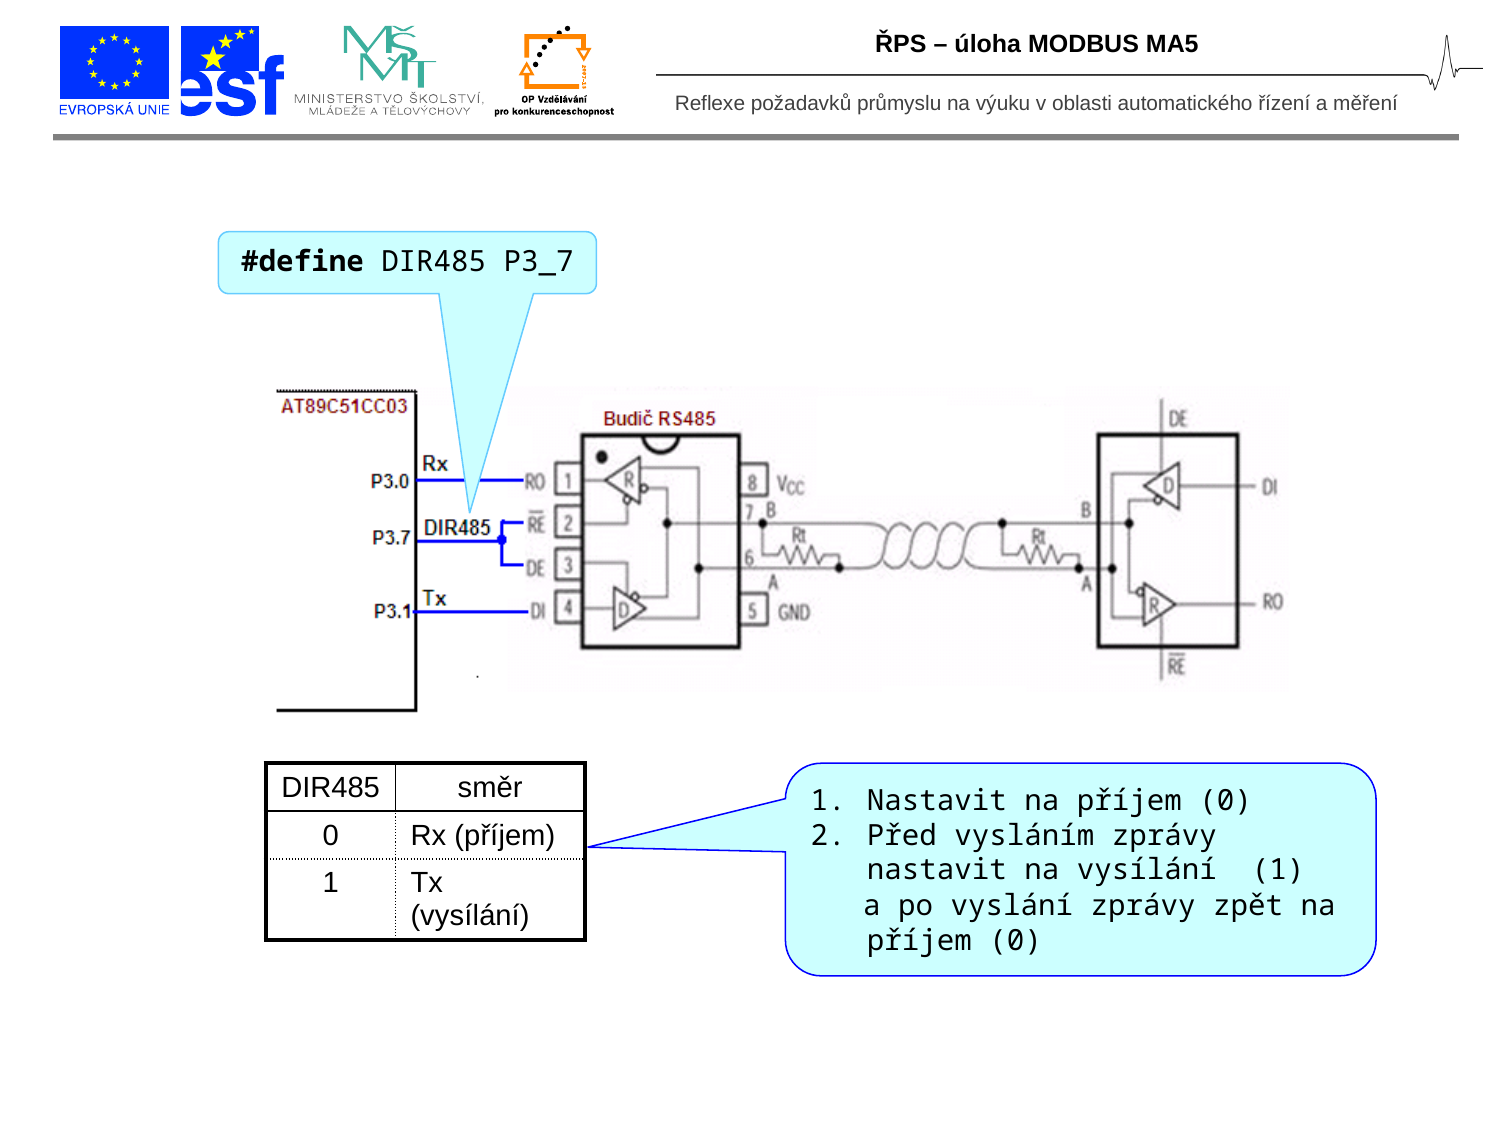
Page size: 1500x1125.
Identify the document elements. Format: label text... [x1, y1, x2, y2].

text_box Nastavit na příjem (0) Před vysláním zprávy nastavit na vysílání (1) a po vyslání zprávy zpět na příjem (0) [587, 763, 1377, 976]
picture [254, 385, 1290, 717]
table_header DIR485 [268, 765, 395, 810]
table_cell Rx (příjem) [396, 812, 583, 859]
text_box ŘPS – úloha MODBUS MA5 [644, 20, 1430, 68]
picture [656, 34, 1483, 91]
table_cell 0 [268, 812, 396, 859]
table_header směr [396, 765, 583, 810]
table_cell 1 [268, 859, 396, 938]
table_cell Tx (vysílání) [396, 859, 583, 938]
text_box #define DIR485 P3_7 [218, 231, 597, 383]
